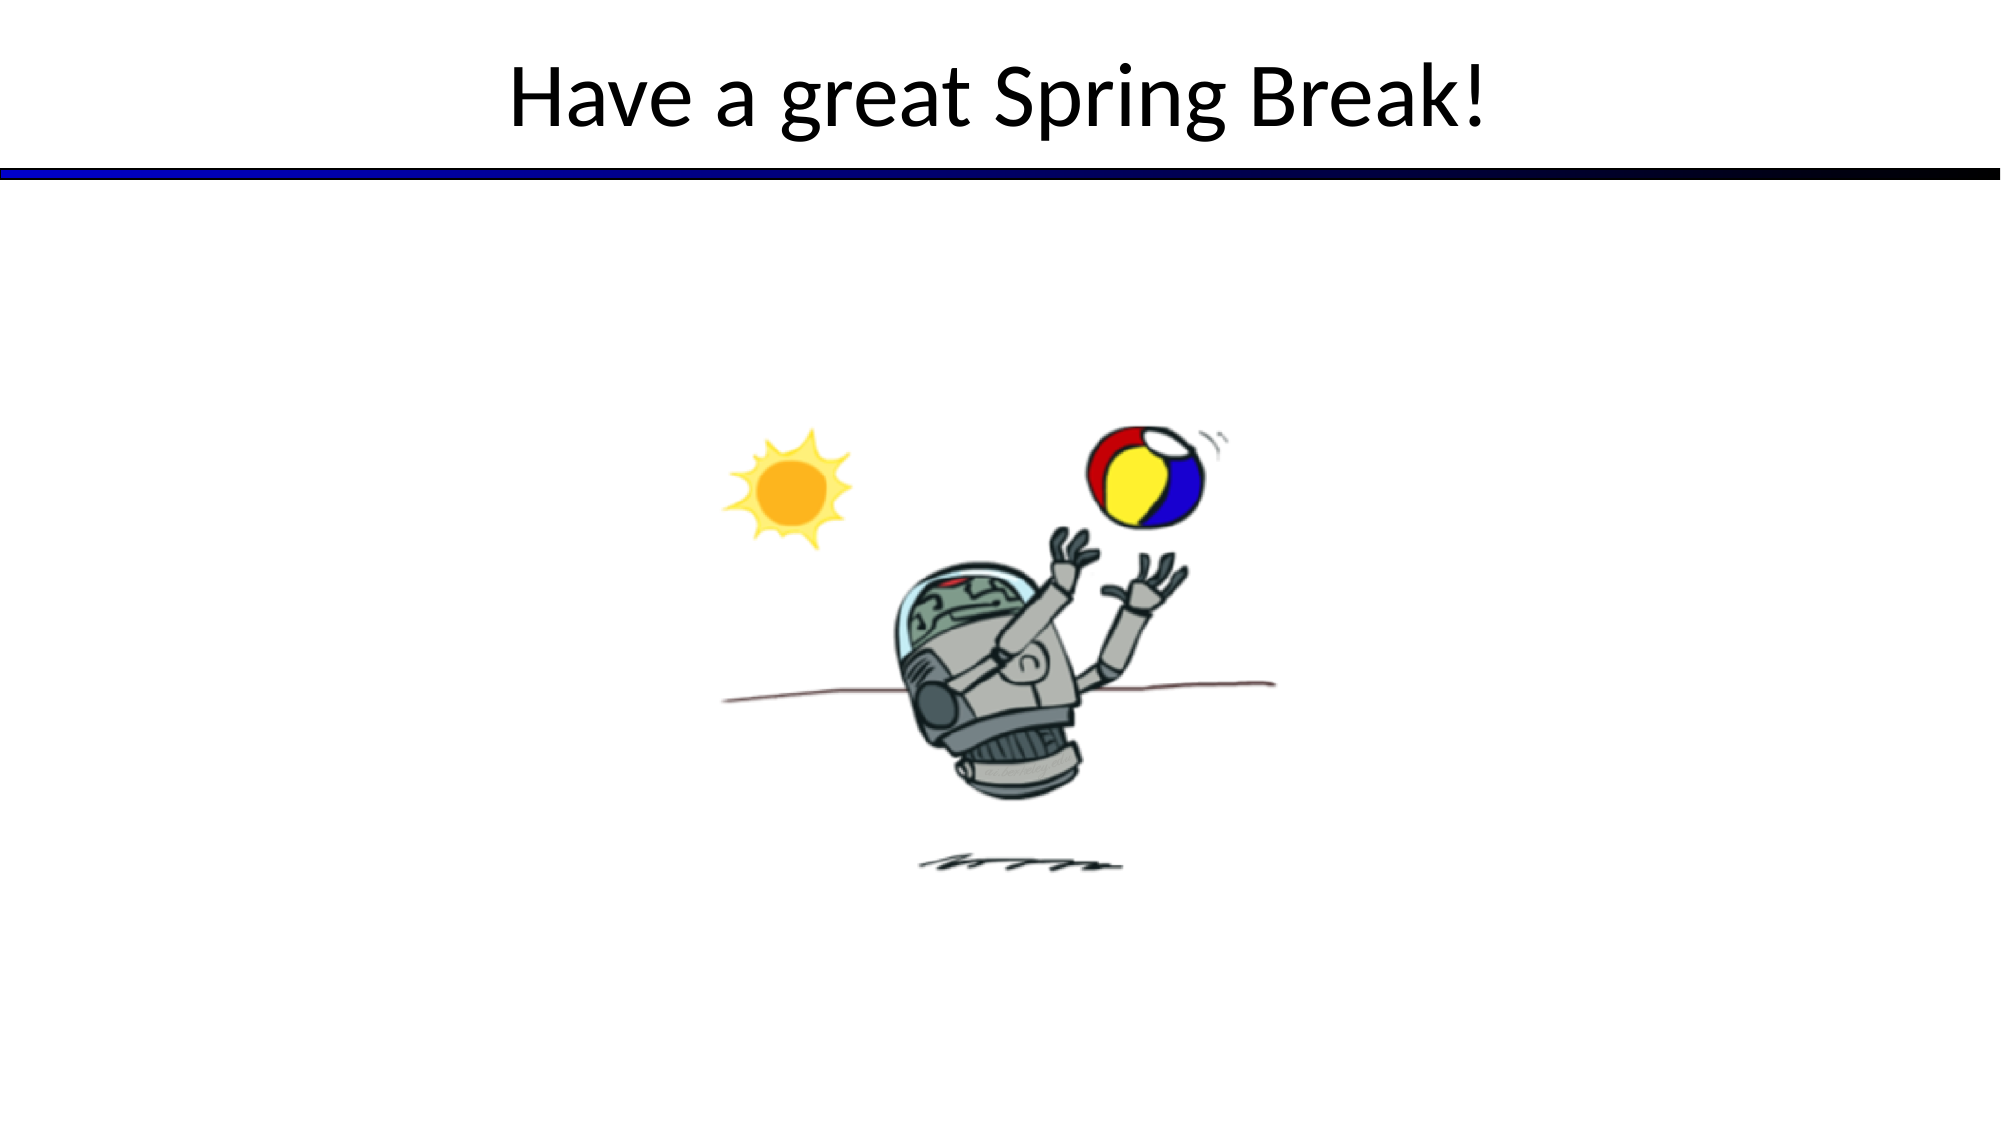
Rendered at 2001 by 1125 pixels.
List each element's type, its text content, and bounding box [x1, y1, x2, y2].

picture [678, 424, 1322, 913]
title Have a great Spring Break! [0, 0, 2000, 184]
